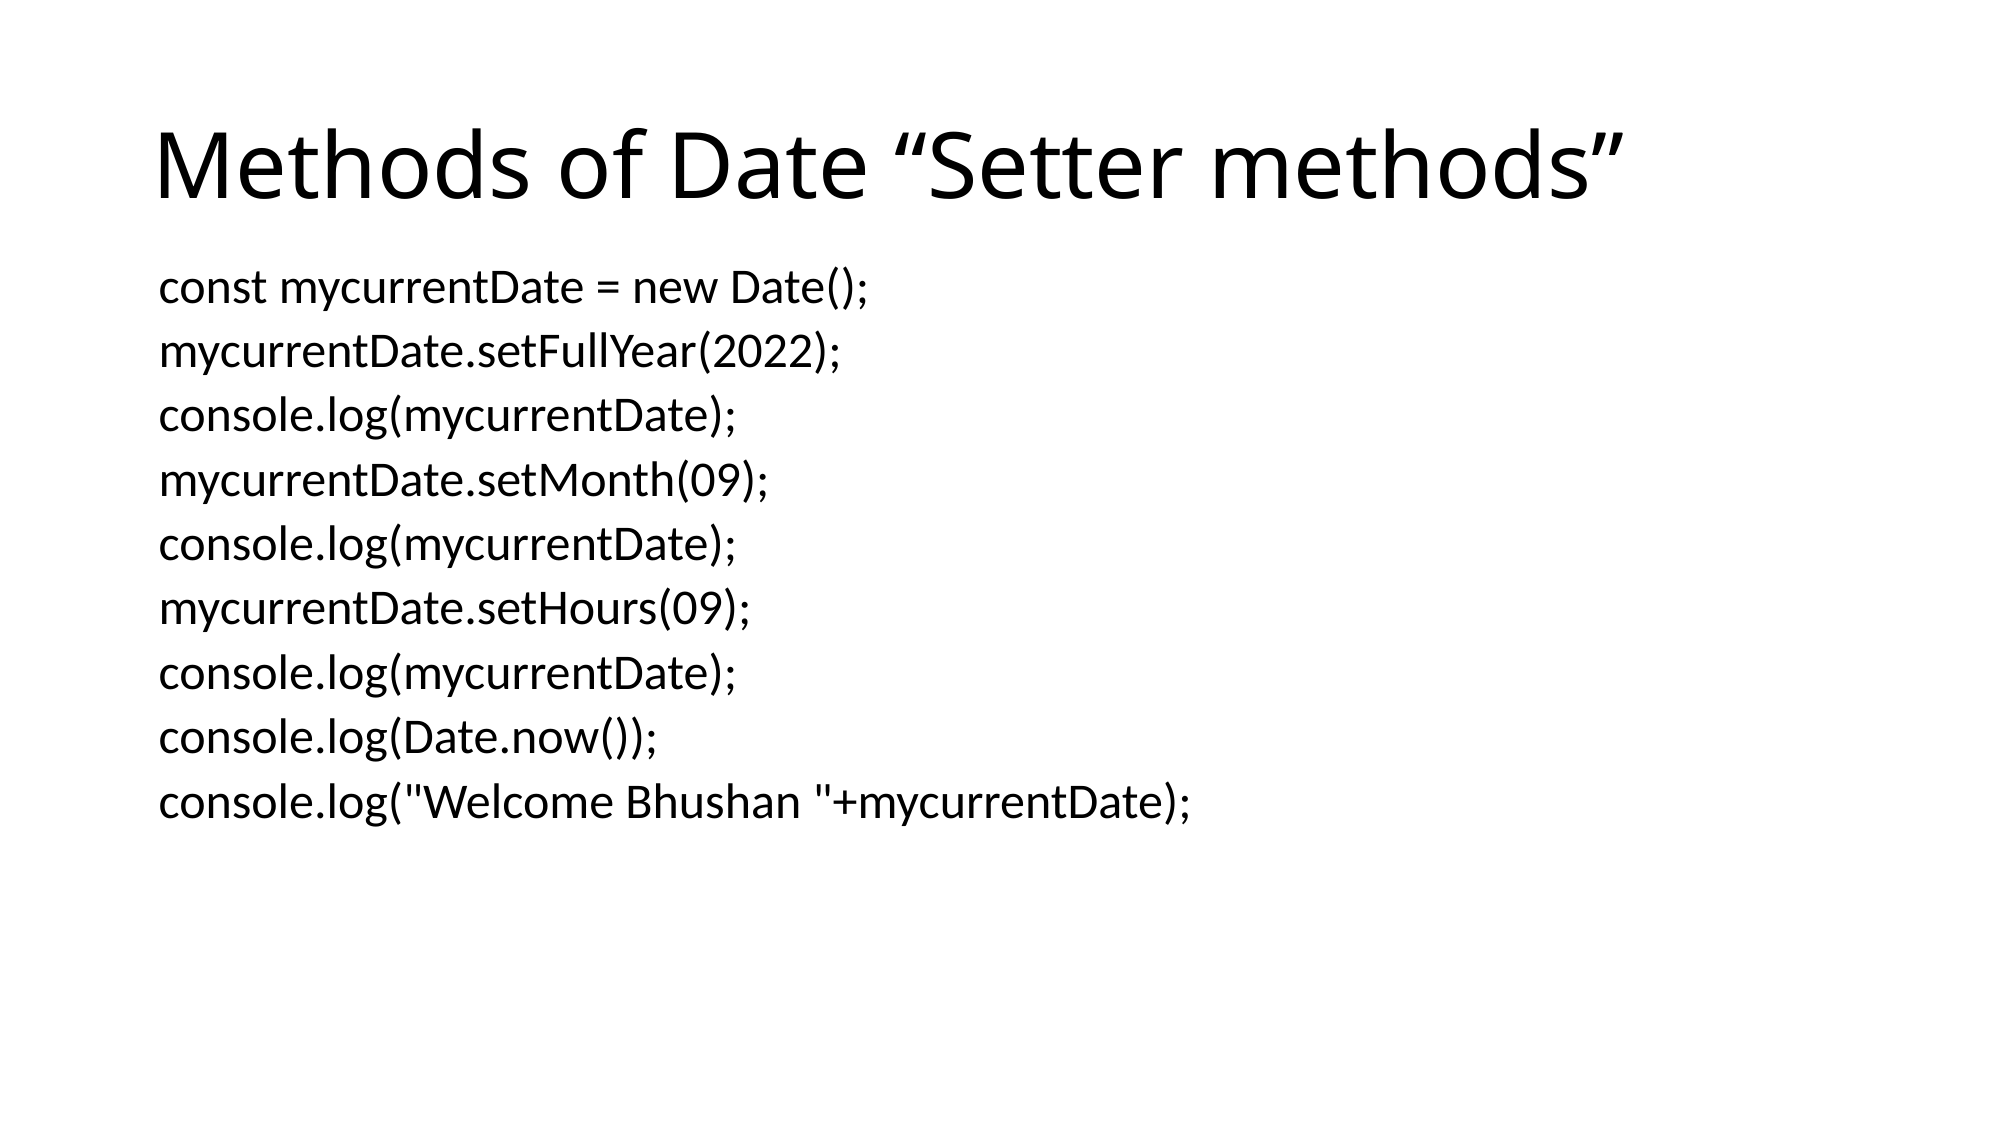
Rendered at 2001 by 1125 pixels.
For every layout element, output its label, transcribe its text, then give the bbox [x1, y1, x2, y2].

title Methods of Date “Setter methods” [137, 59, 1863, 252]
list const mycurrentDate = new Date(); mycurrentDate.setFullYear(2022); console.log(mycurrentDate); mycurrentDate.setMonth(09); console.log(mycurrentDate); mycurrentDate.setHours(09); console.log(mycurrentDate); console.log(Date.now()); console.log("Welcome Bhushan "+mycurrentDate); [68, 252, 1932, 1023]
